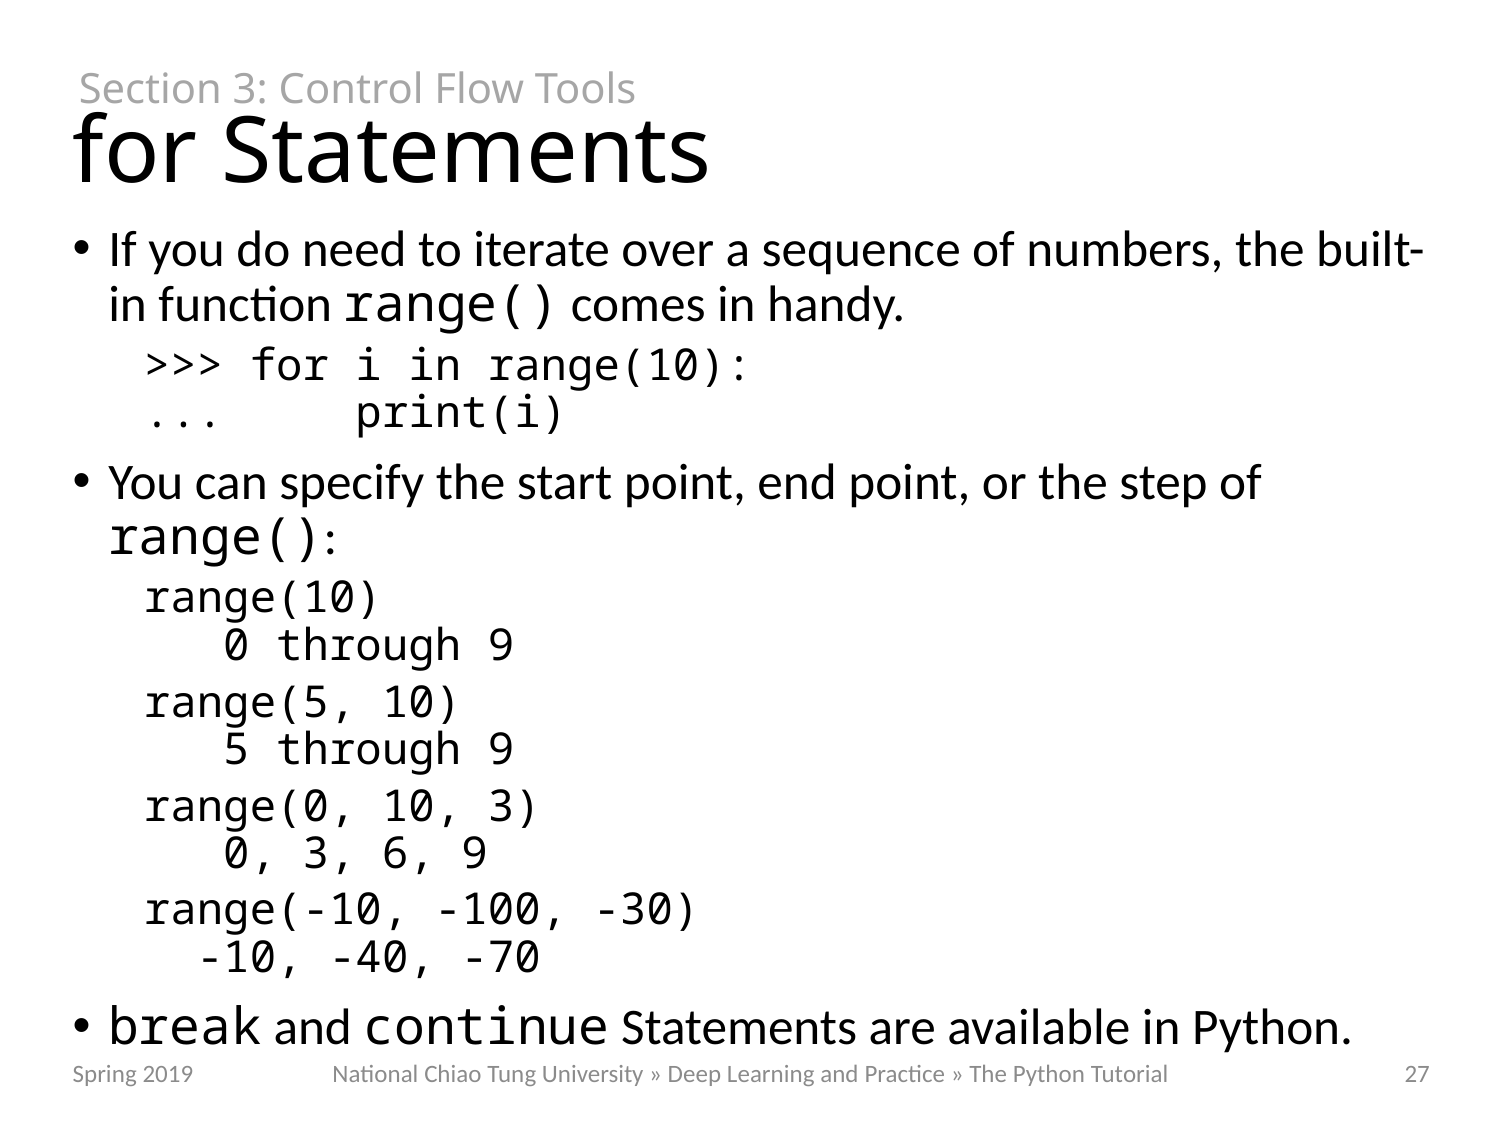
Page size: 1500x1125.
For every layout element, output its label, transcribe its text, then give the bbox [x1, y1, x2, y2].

footer National Chiao Tung University » Deep Learning and Practice » The Python Tutorial [396, 1069, 1107, 1103]
slide_number 27 [1107, 1042, 1446, 1103]
title for Statements [57, 124, 1446, 214]
list Section 3: Control Flow Tools [57, 56, 1446, 124]
list If you do need to iterate over a sequence of numbers, the built-in function range() comes in handy. >>> for i in range(10): ... print(i) You can specify the start point, end point, or the step of range(): range(10) 0 through 9 range(5, 10) 5 through 9 range(0, 10, 3) 0, 3, 6, 9 range(-10, -100, -30) -10, -40, -70 break and continue Statements are available in Python. [57, 214, 1446, 1069]
slide_number Spring 2019 [57, 1042, 396, 1103]
